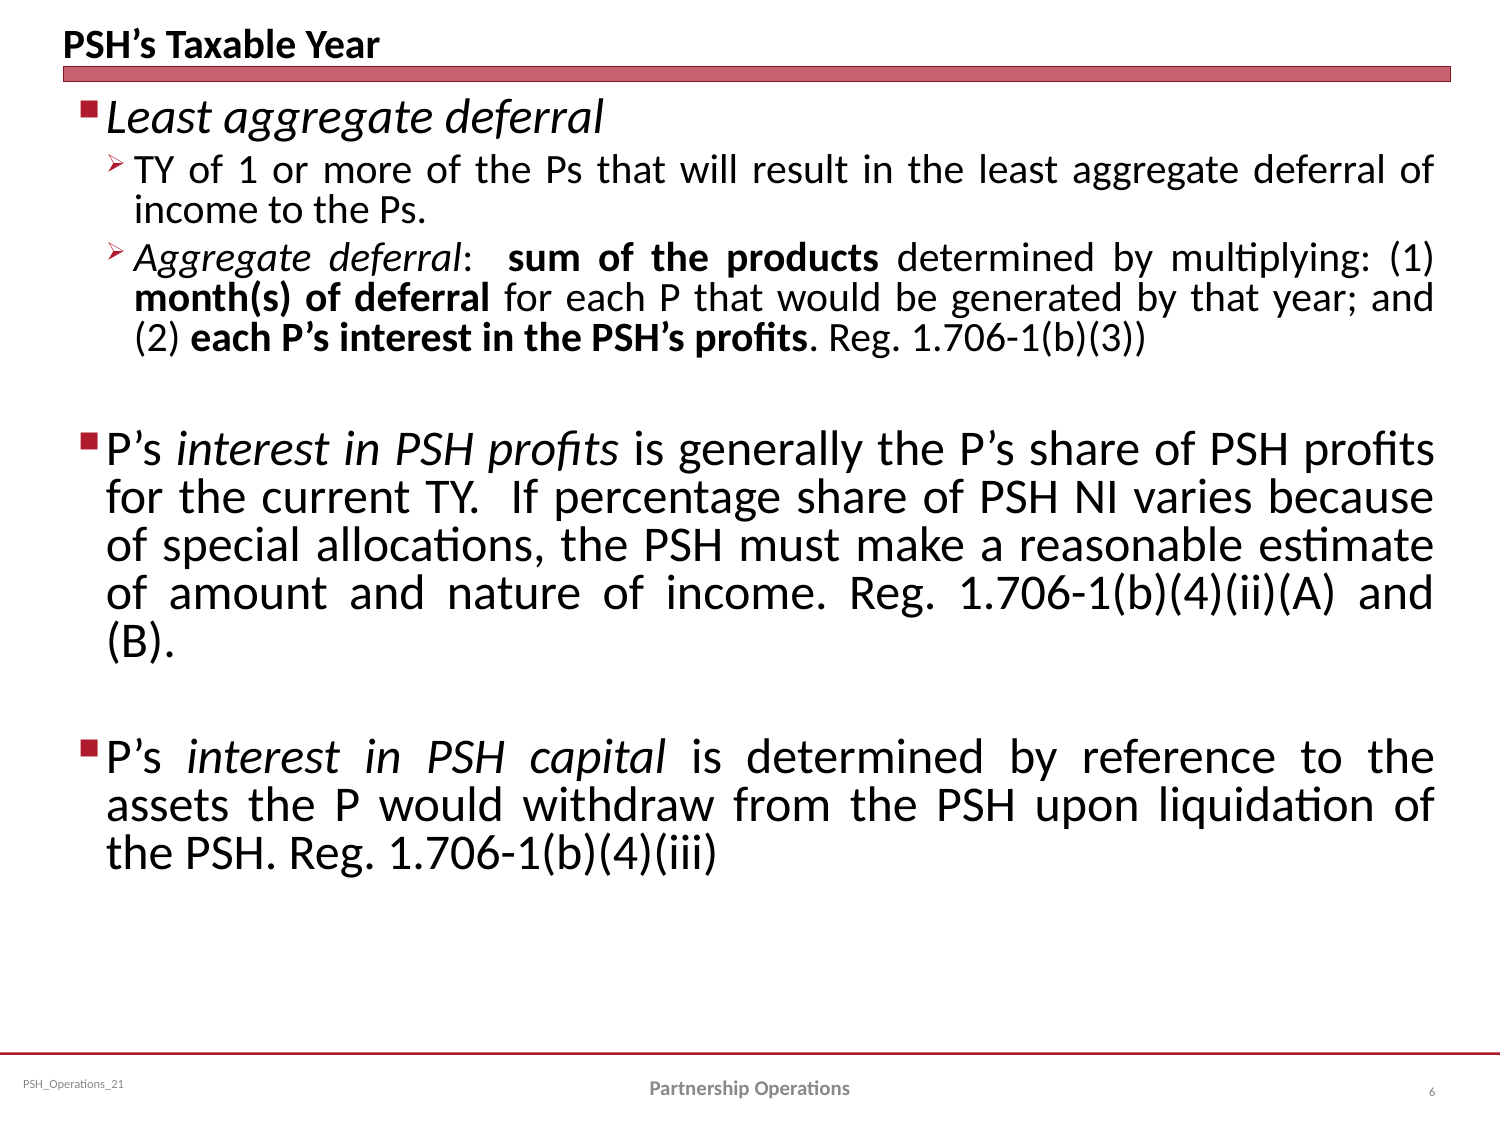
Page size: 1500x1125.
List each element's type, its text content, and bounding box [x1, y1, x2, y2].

title PSH’s Taxable Year [62, 6, 1451, 67]
footer Partnership Operations [512, 1056, 988, 1117]
slide_number 6 [1375, 1061, 1451, 1122]
list Least aggregate deferral TY of 1 or more of the Ps that will result in the least aggregate deferral of income to the Ps. Aggregate deferral: sum of the products determined by multiplying: (1) month(s) of deferral for each P that would be generated by that year; and (2) each P’s interest in the PSH’s profits. Reg. 1.706-1(b)(3)) P’s interest in PSH profits is generally the P’s share of PSH profits for the current TY. If percentage share of PSH NI varies because of special allocations, the PSH must make a reasonable estimate of amount and nature of income. Reg. 1.706-1(b)(4)(ii)(A) and (B). P’s interest in PSH capital is determined by reference to the assets the P would withdraw from the PSH upon liquidation of the PSH. Reg. 1.706-1(b)(4)(iii) [63, 87, 1451, 1041]
